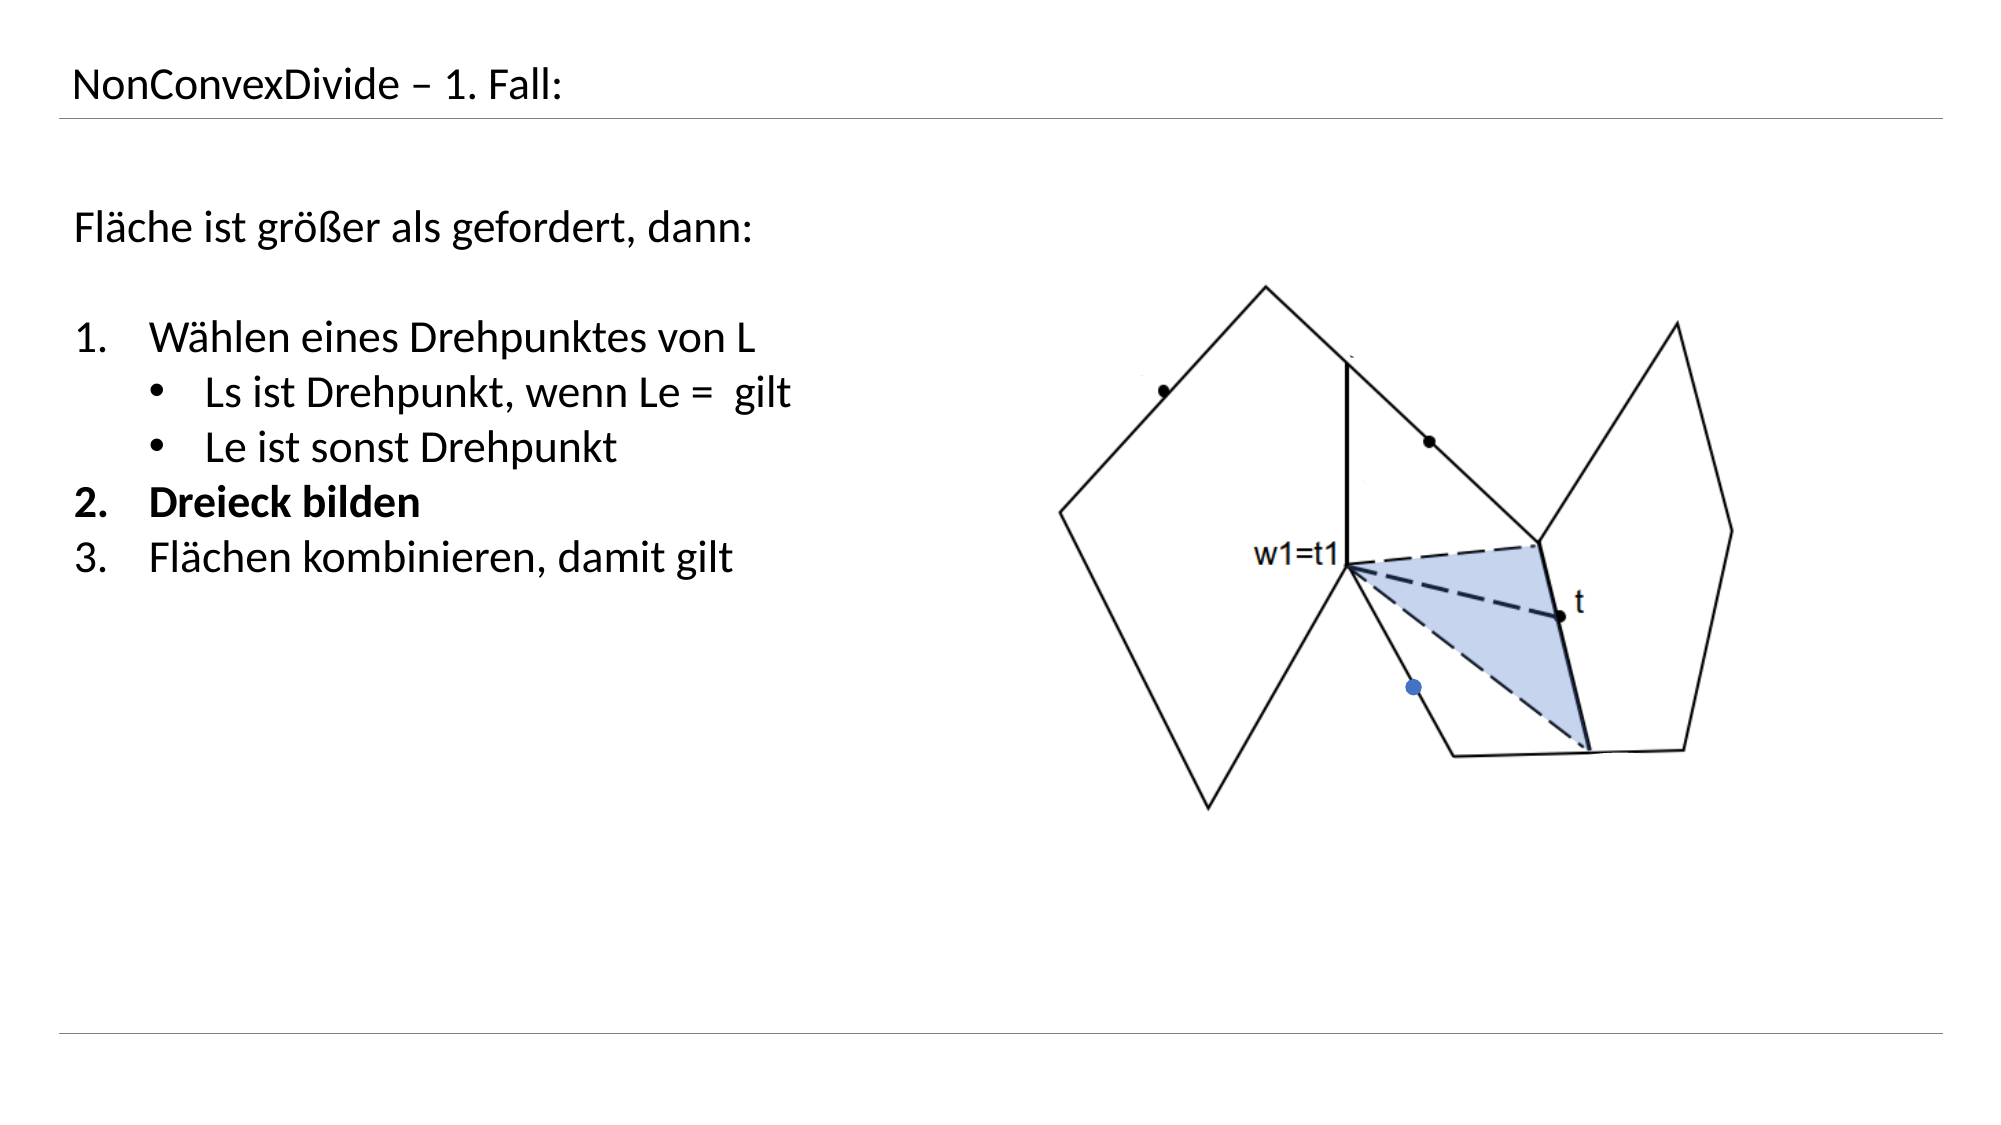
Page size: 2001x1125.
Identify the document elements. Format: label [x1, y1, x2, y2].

picture [929, 260, 1834, 859]
